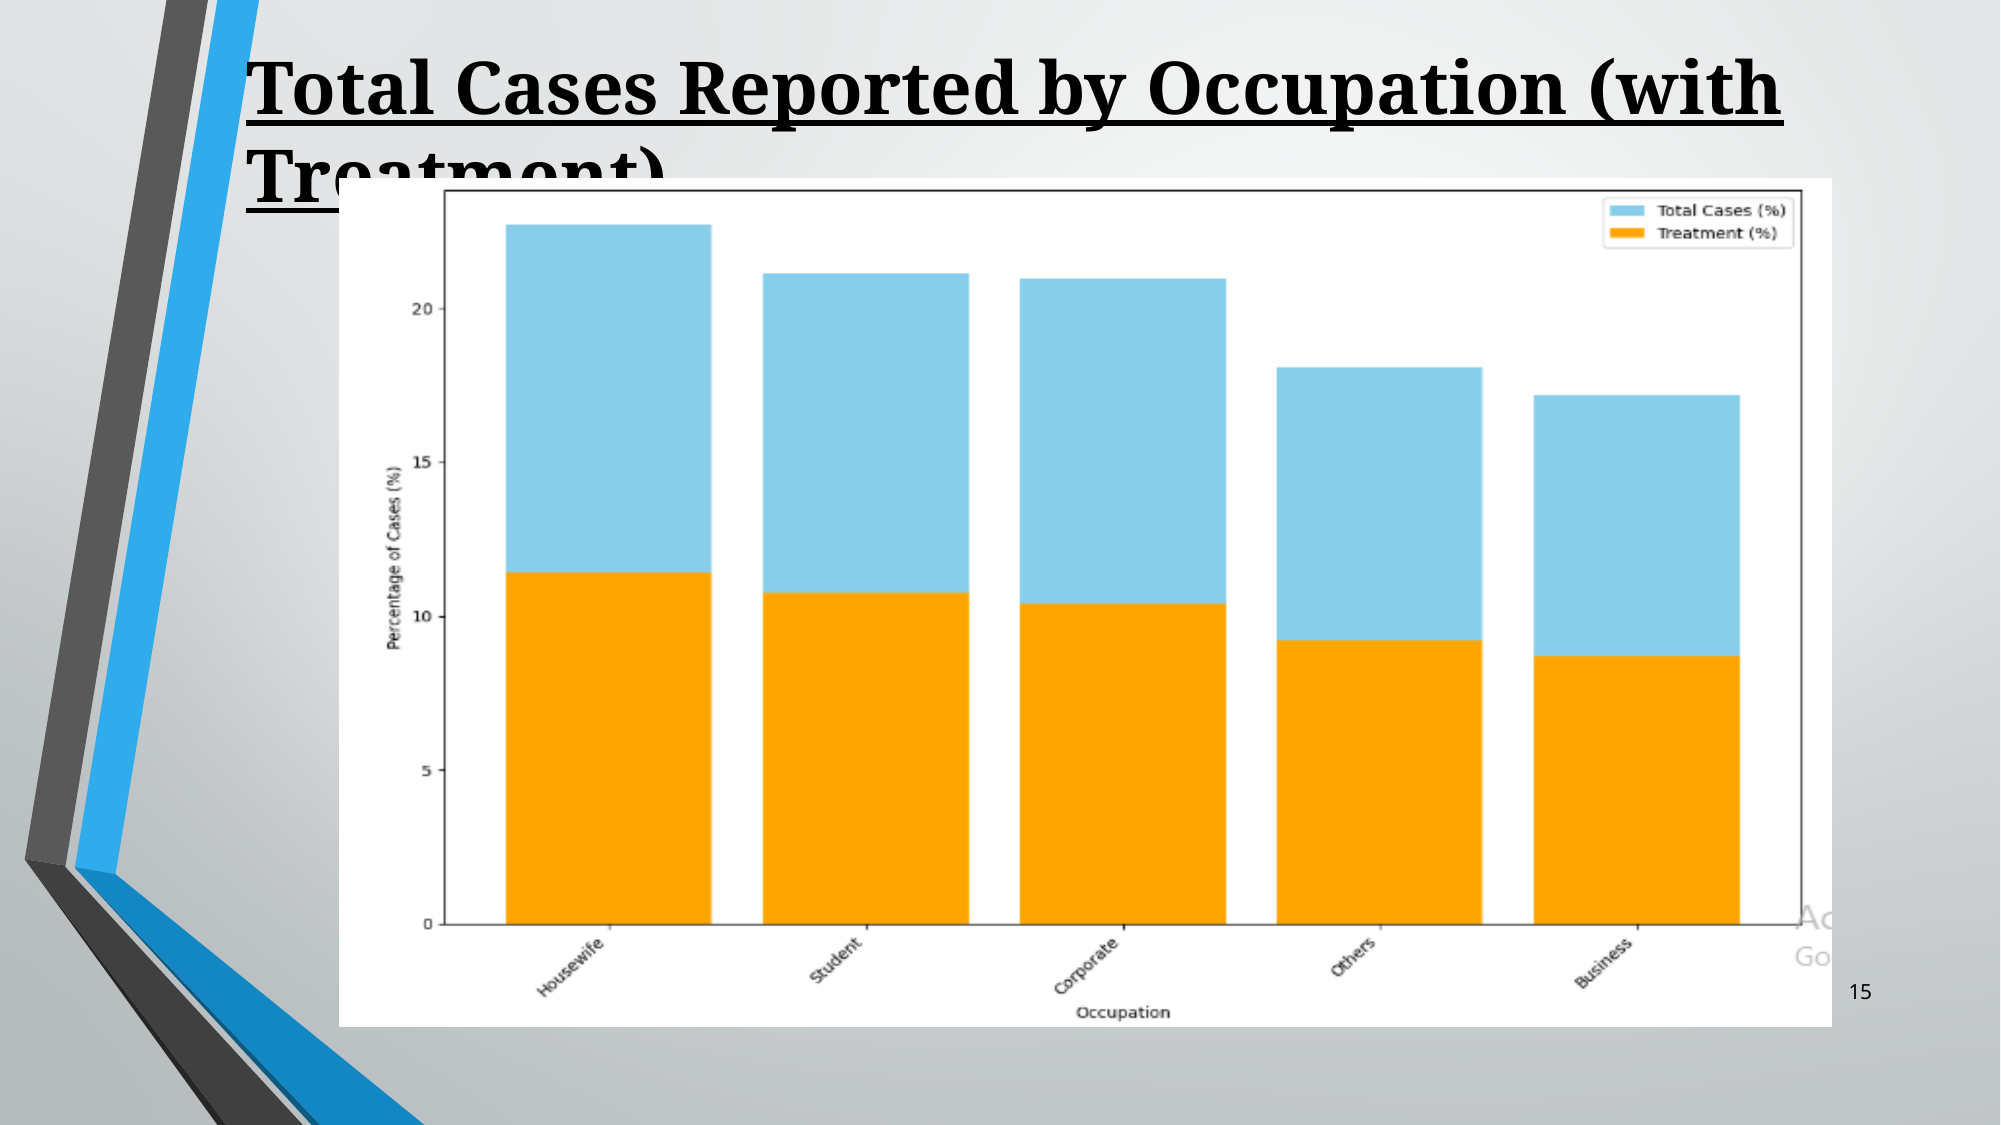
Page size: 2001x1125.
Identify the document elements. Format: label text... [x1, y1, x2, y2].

slide_number 15 [1832, 962, 1887, 1023]
text_box Total Cases Reported by Occupation (with Treatment) [231, 34, 2000, 225]
picture [339, 178, 1832, 1027]
